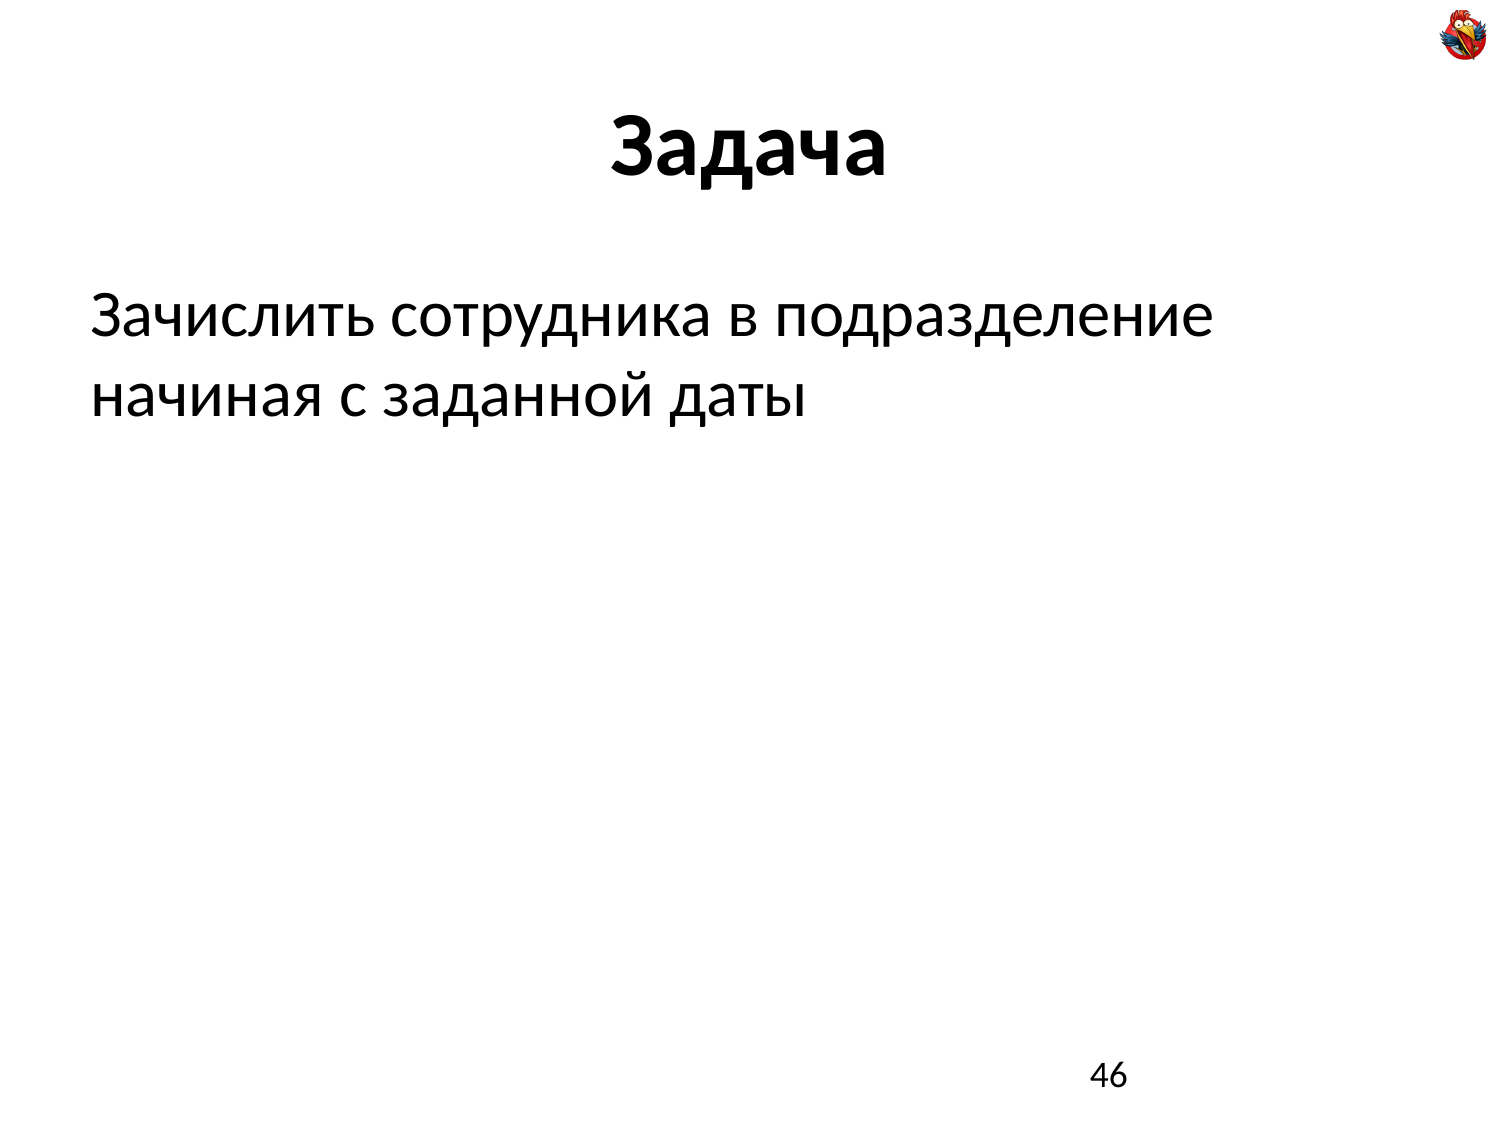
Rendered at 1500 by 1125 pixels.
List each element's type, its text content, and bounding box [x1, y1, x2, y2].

list Зачислить сотрудника в подразделение начиная с заданной даты [75, 262, 1425, 1005]
slide_number 46 [1074, 1042, 1425, 1103]
title Задача [75, 45, 1425, 233]
picture [1439, 10, 1495, 60]
